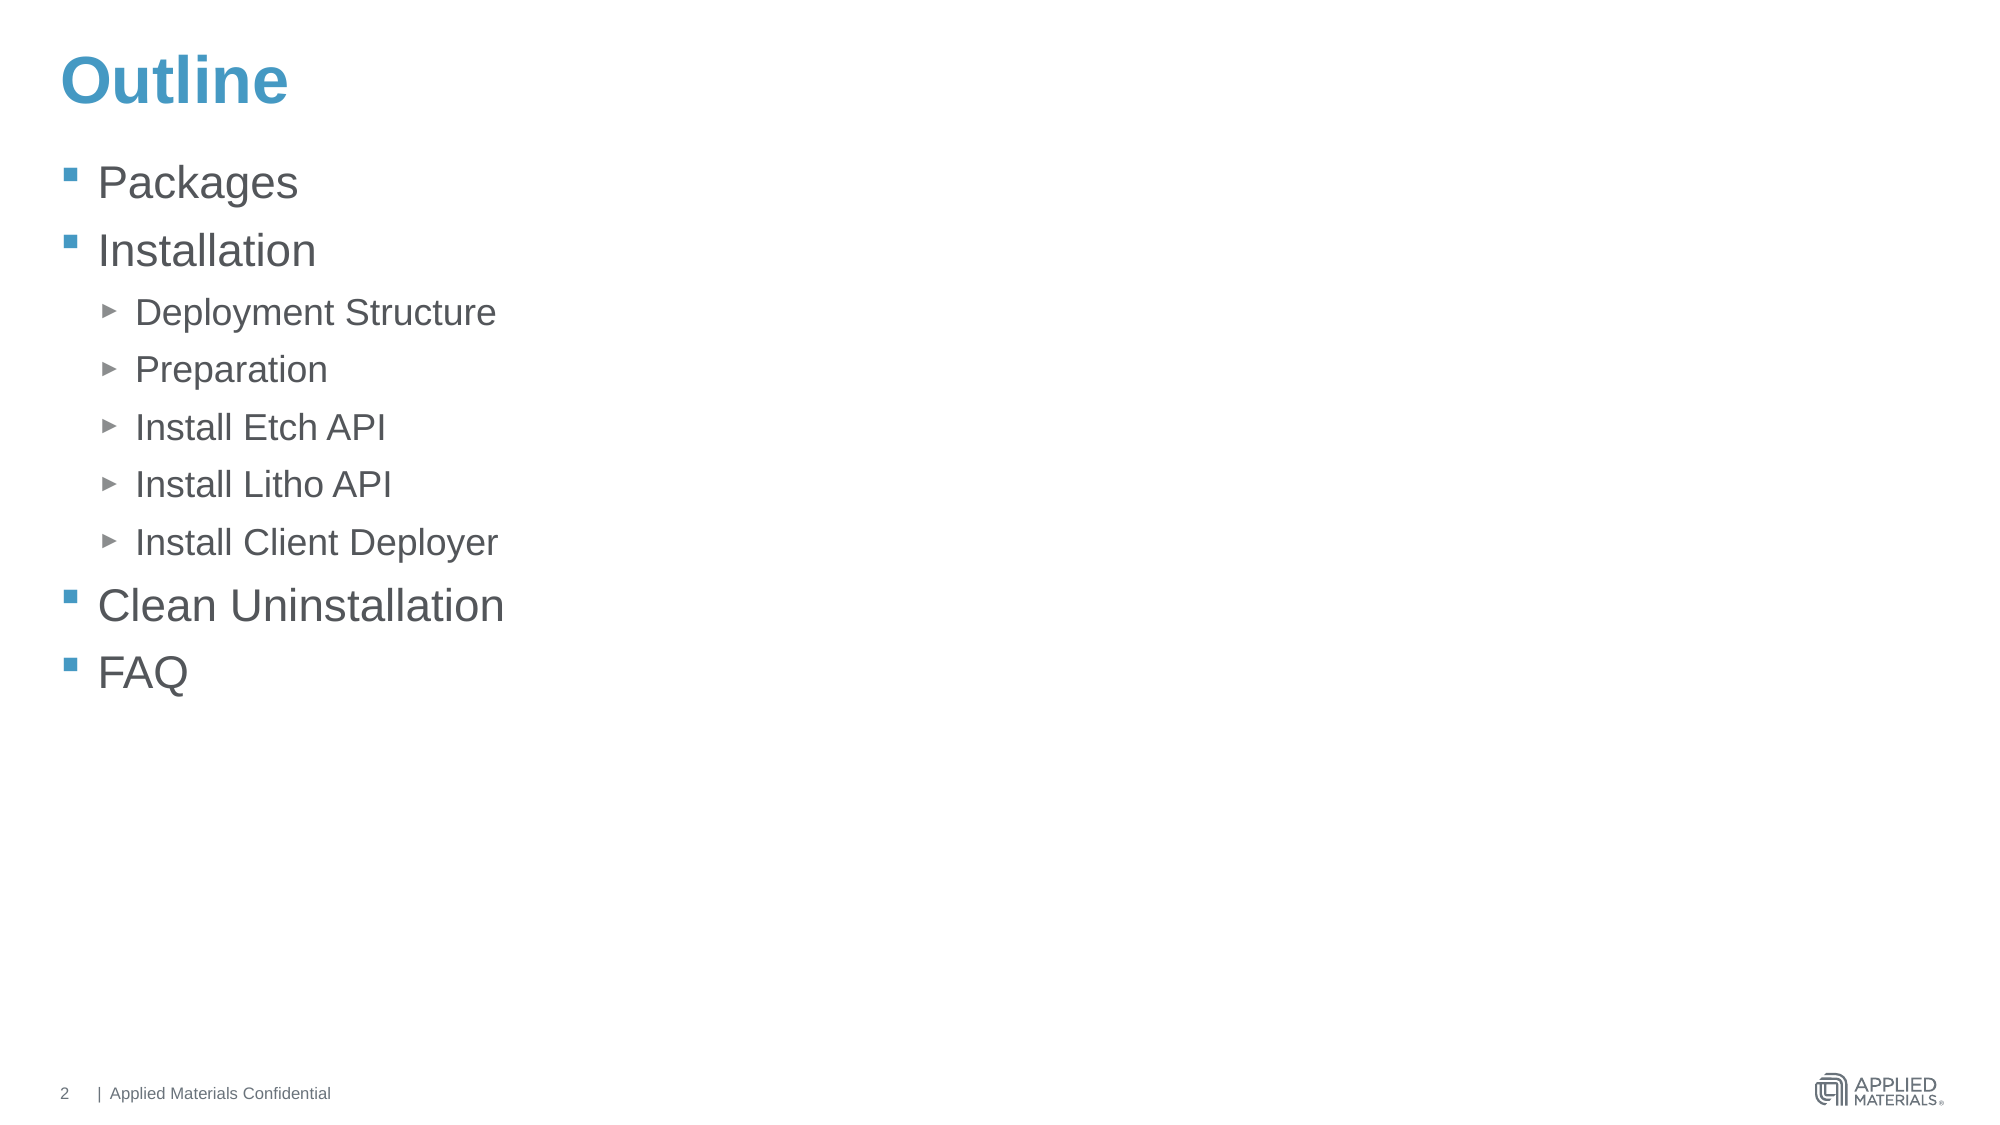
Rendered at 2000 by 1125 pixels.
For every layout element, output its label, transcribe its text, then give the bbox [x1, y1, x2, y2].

title Outline [45, 29, 1925, 126]
slide_number 2 [45, 1078, 165, 1106]
list Packages Installation Deployment Structure Preparation Install Etch API Install Litho API Install Client Deployer Clean Uninstallation FAQ [45, 145, 1925, 1005]
